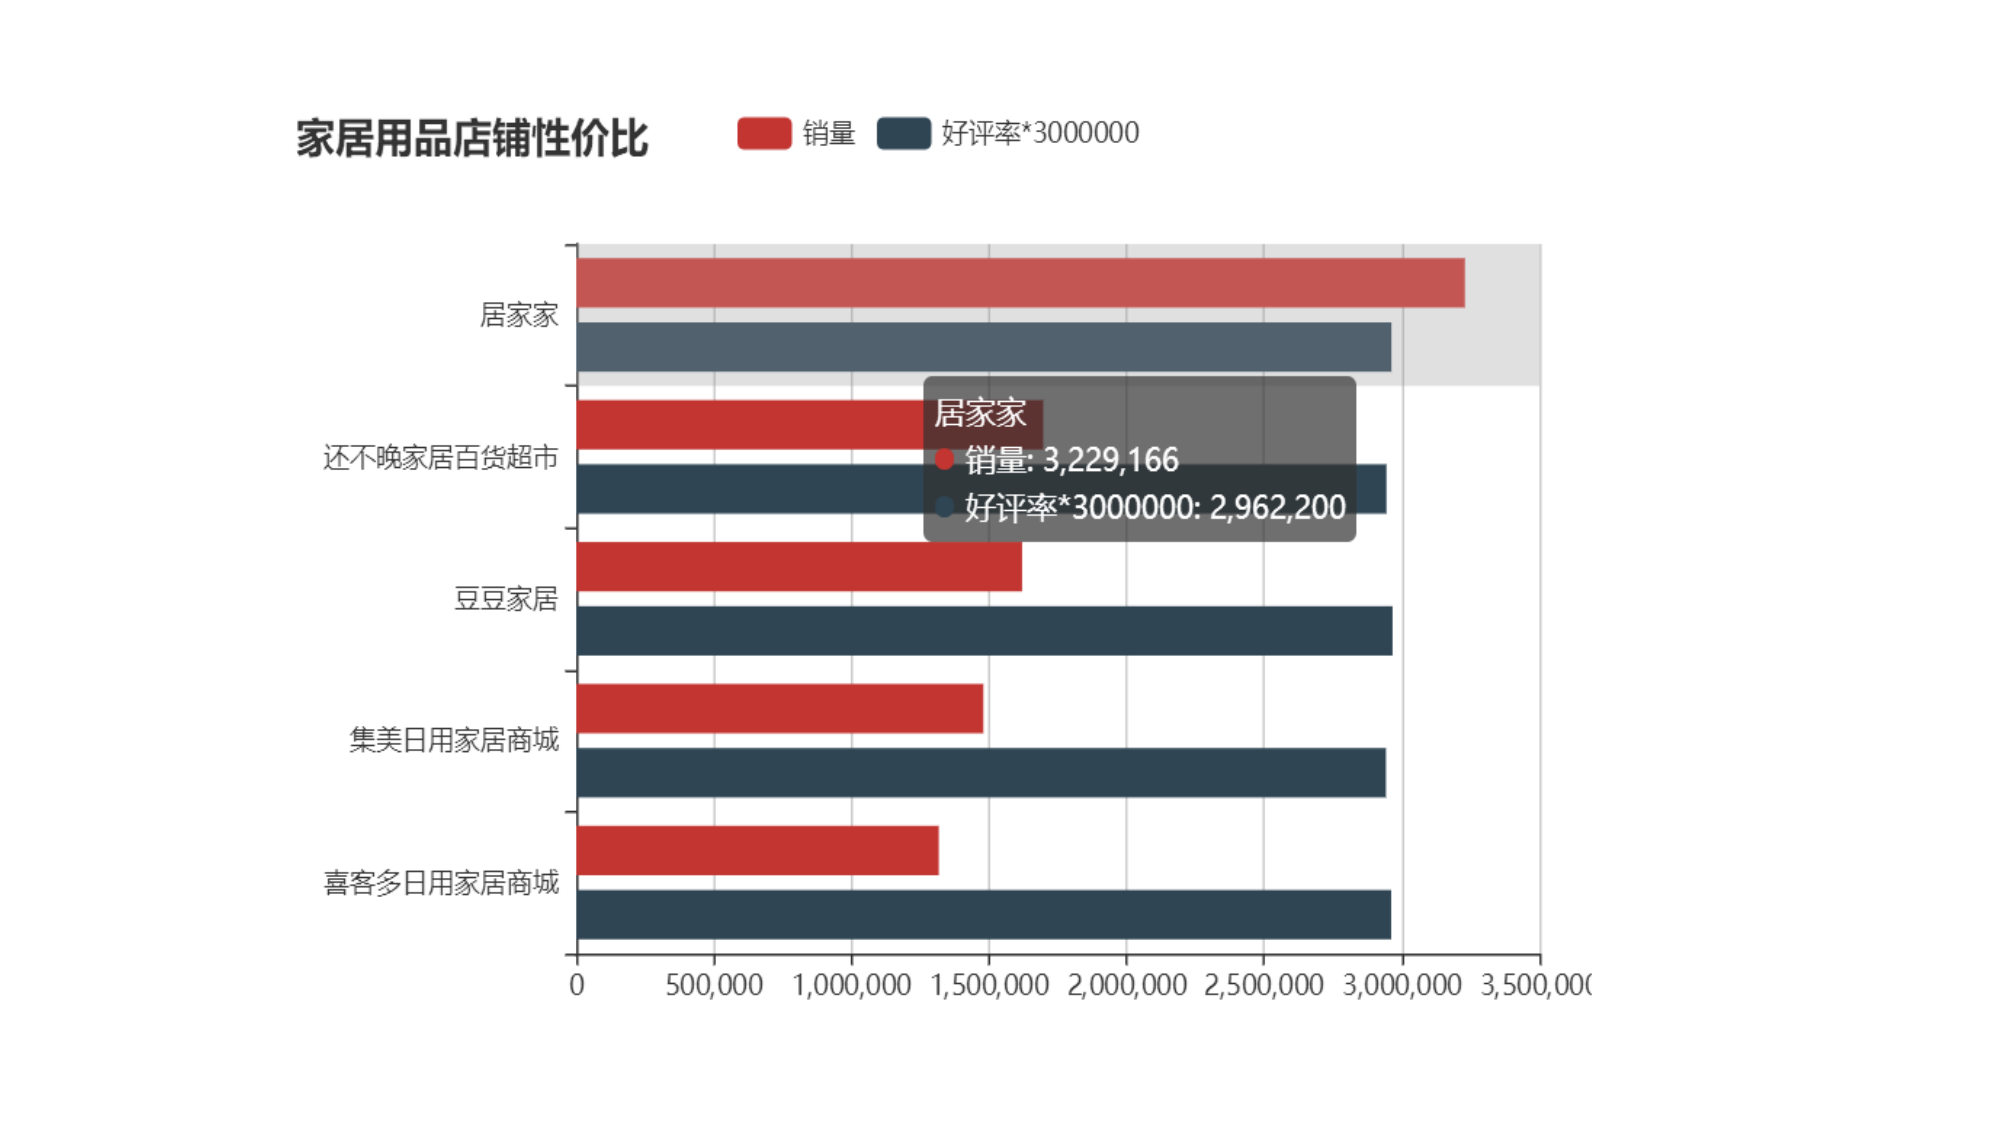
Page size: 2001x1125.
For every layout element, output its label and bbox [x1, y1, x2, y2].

picture [267, 103, 1759, 1069]
